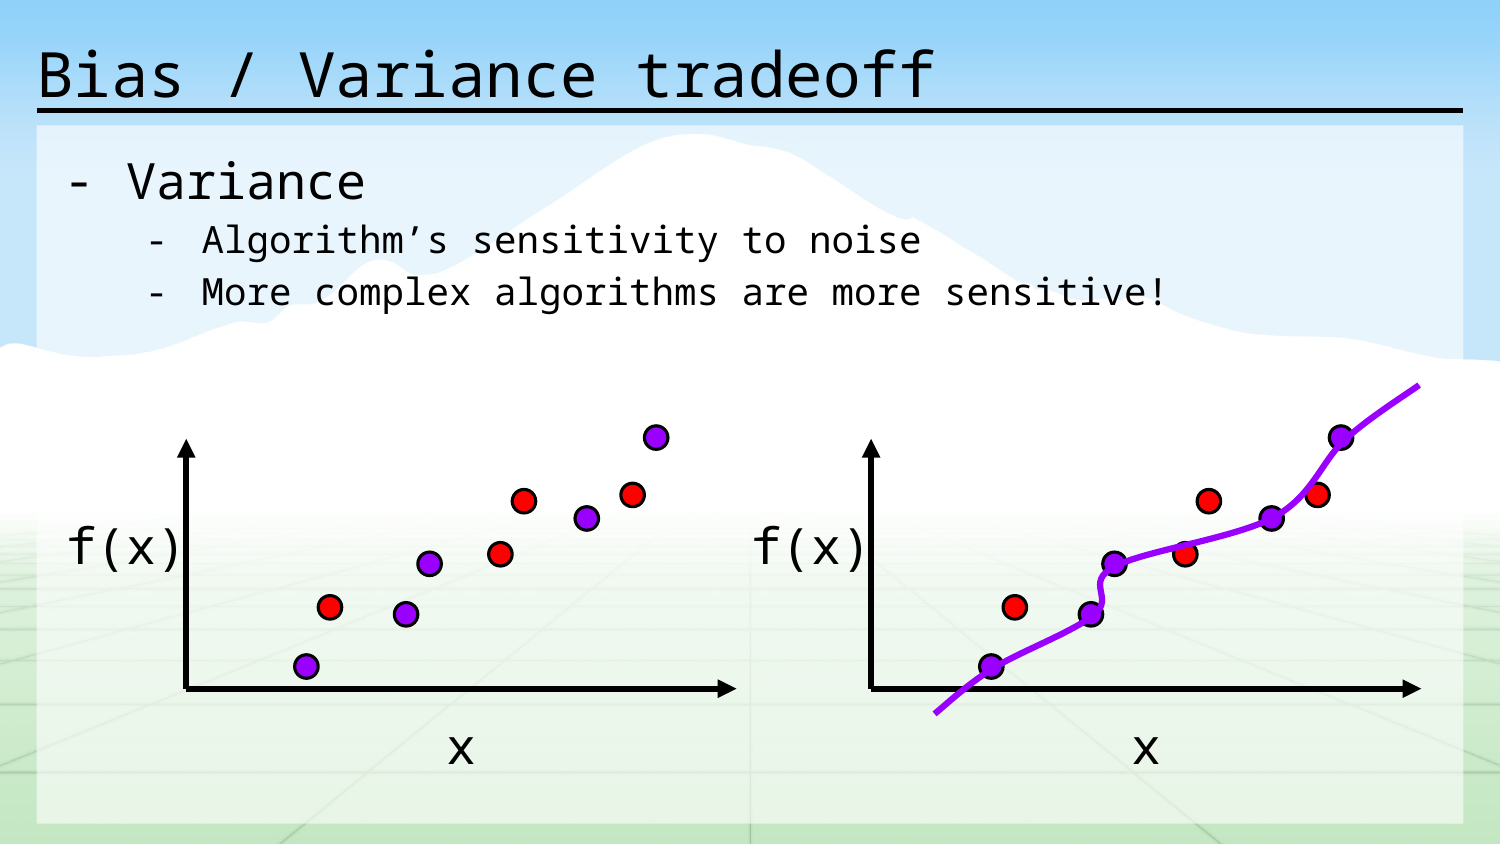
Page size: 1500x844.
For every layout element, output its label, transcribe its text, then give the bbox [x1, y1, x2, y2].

title Bias / Variance tradeoff [20, 31, 1479, 126]
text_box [51, 425, 737, 786]
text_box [737, 425, 1422, 786]
picture [0, 0, 1500, 844]
list Variance Algorithm’s sensitivity to noise More complex algorithms are more sensitive! [36, 125, 1464, 824]
